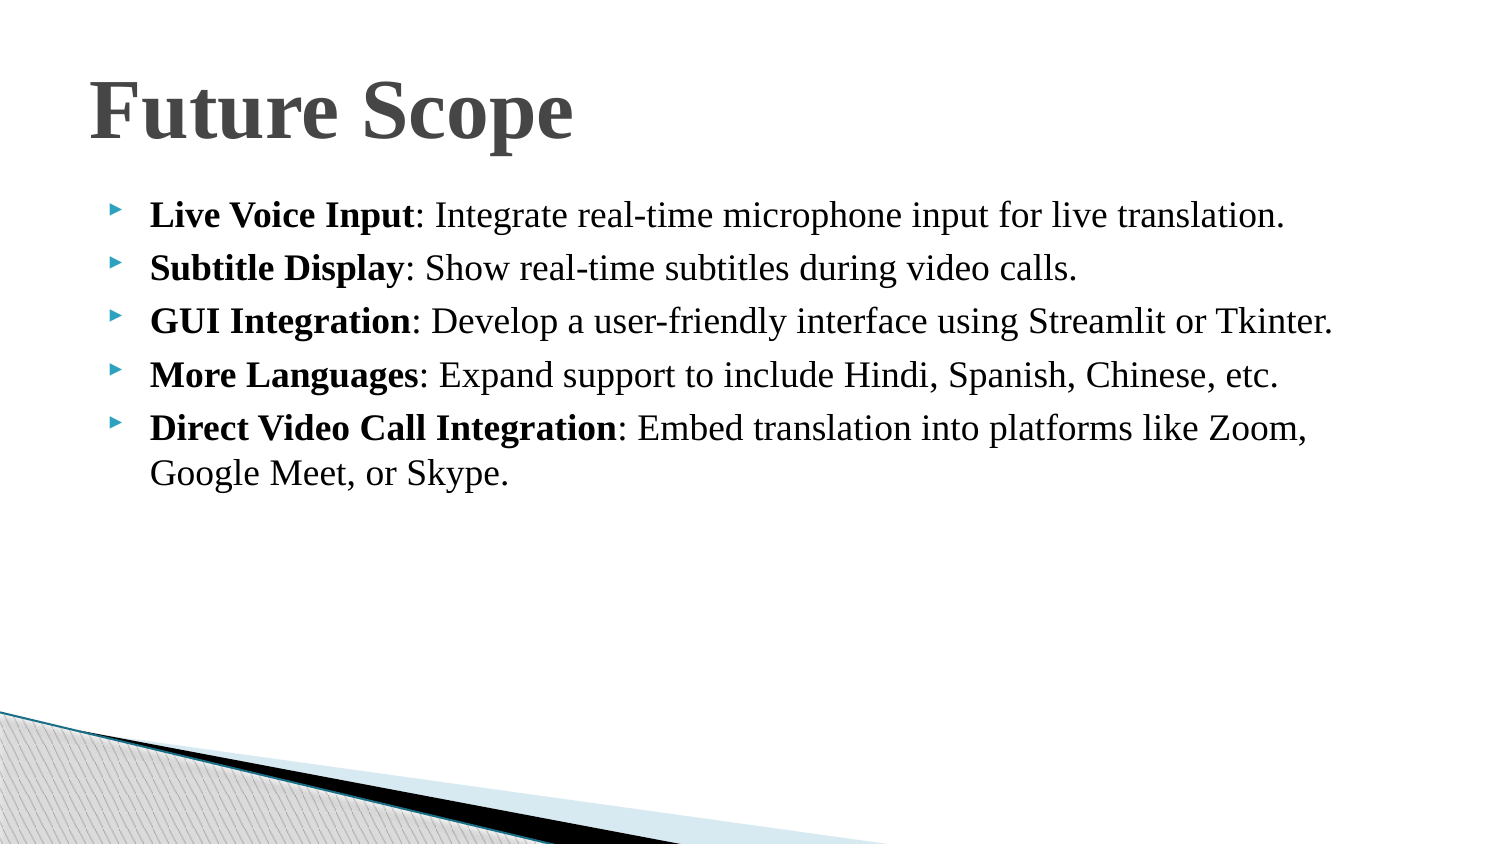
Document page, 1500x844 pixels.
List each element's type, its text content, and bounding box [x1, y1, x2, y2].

title Future Scope [75, 33, 1425, 175]
list Live Voice Input: Integrate real-time microphone input for live translation. Subtitle Display: Show real-time subtitles during video calls. GUI Integration: Develop a user-friendly interface using Streamlit or Tkinter. More Languages: Expand support to include Hindi, Spanish, Chinese, etc. Direct Video Call Integration: Embed translation into platforms like Zoom, Google Meet, or Skype. [75, 182, 1425, 740]
